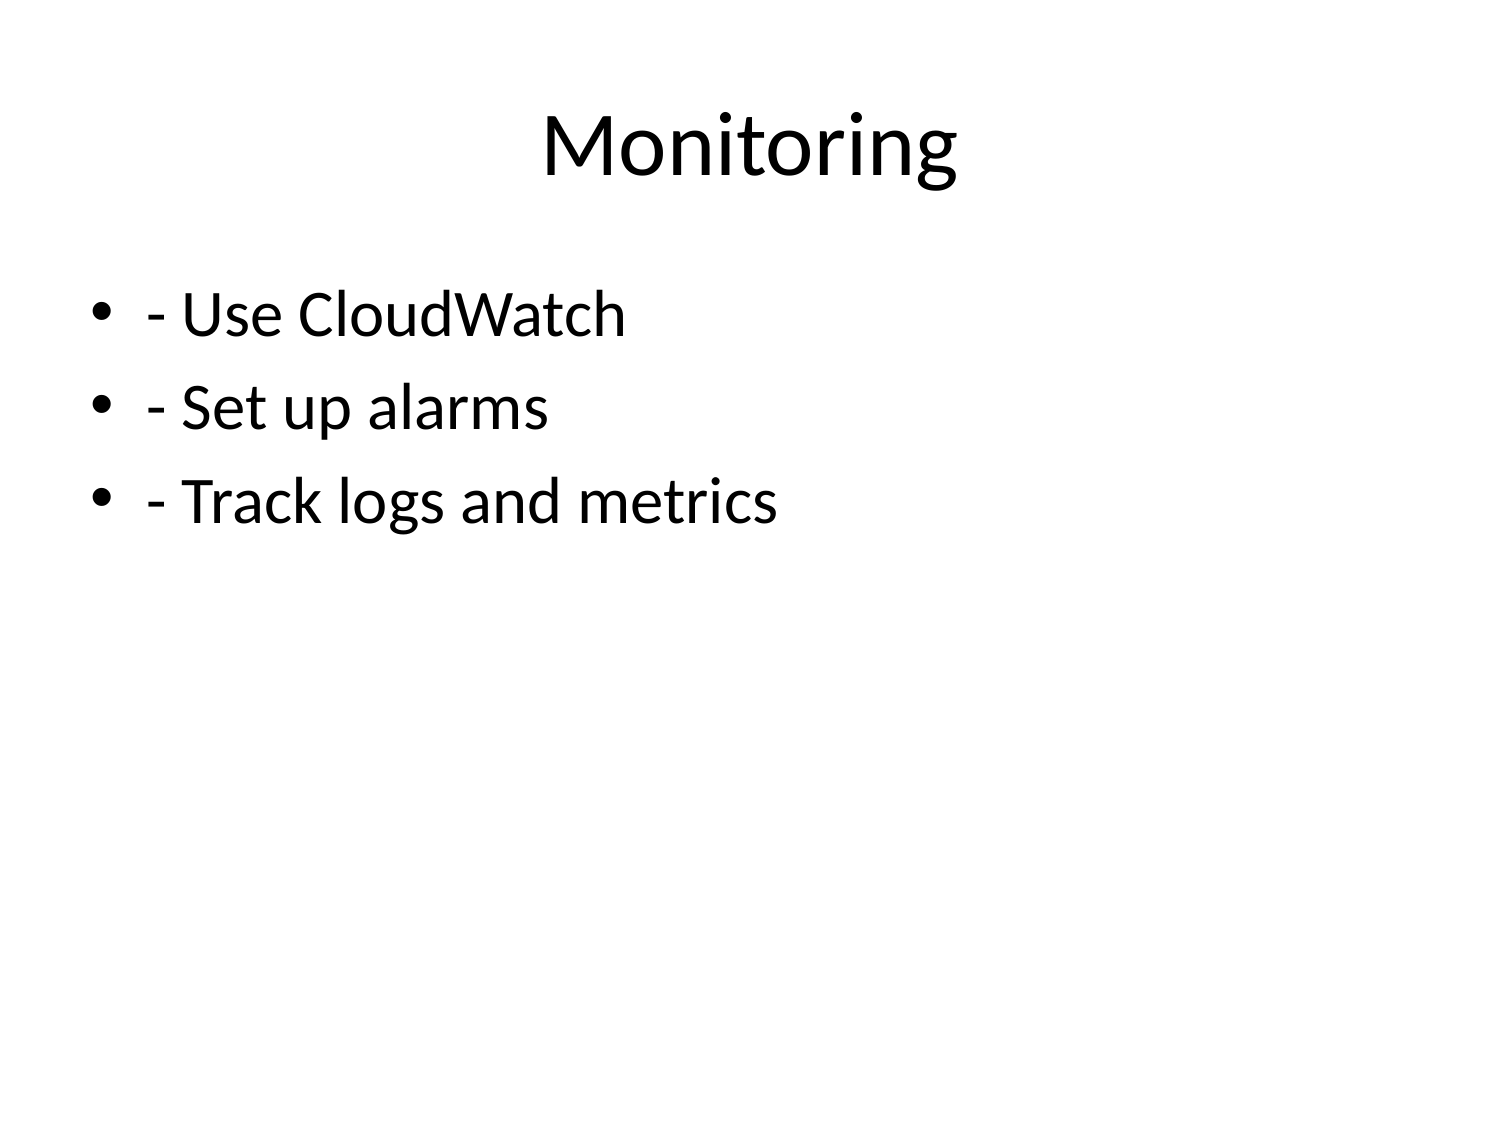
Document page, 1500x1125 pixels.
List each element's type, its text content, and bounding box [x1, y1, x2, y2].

title Monitoring [75, 45, 1425, 233]
list - Use CloudWatch - Set up alarms - Track logs and metrics [75, 262, 1425, 1005]
